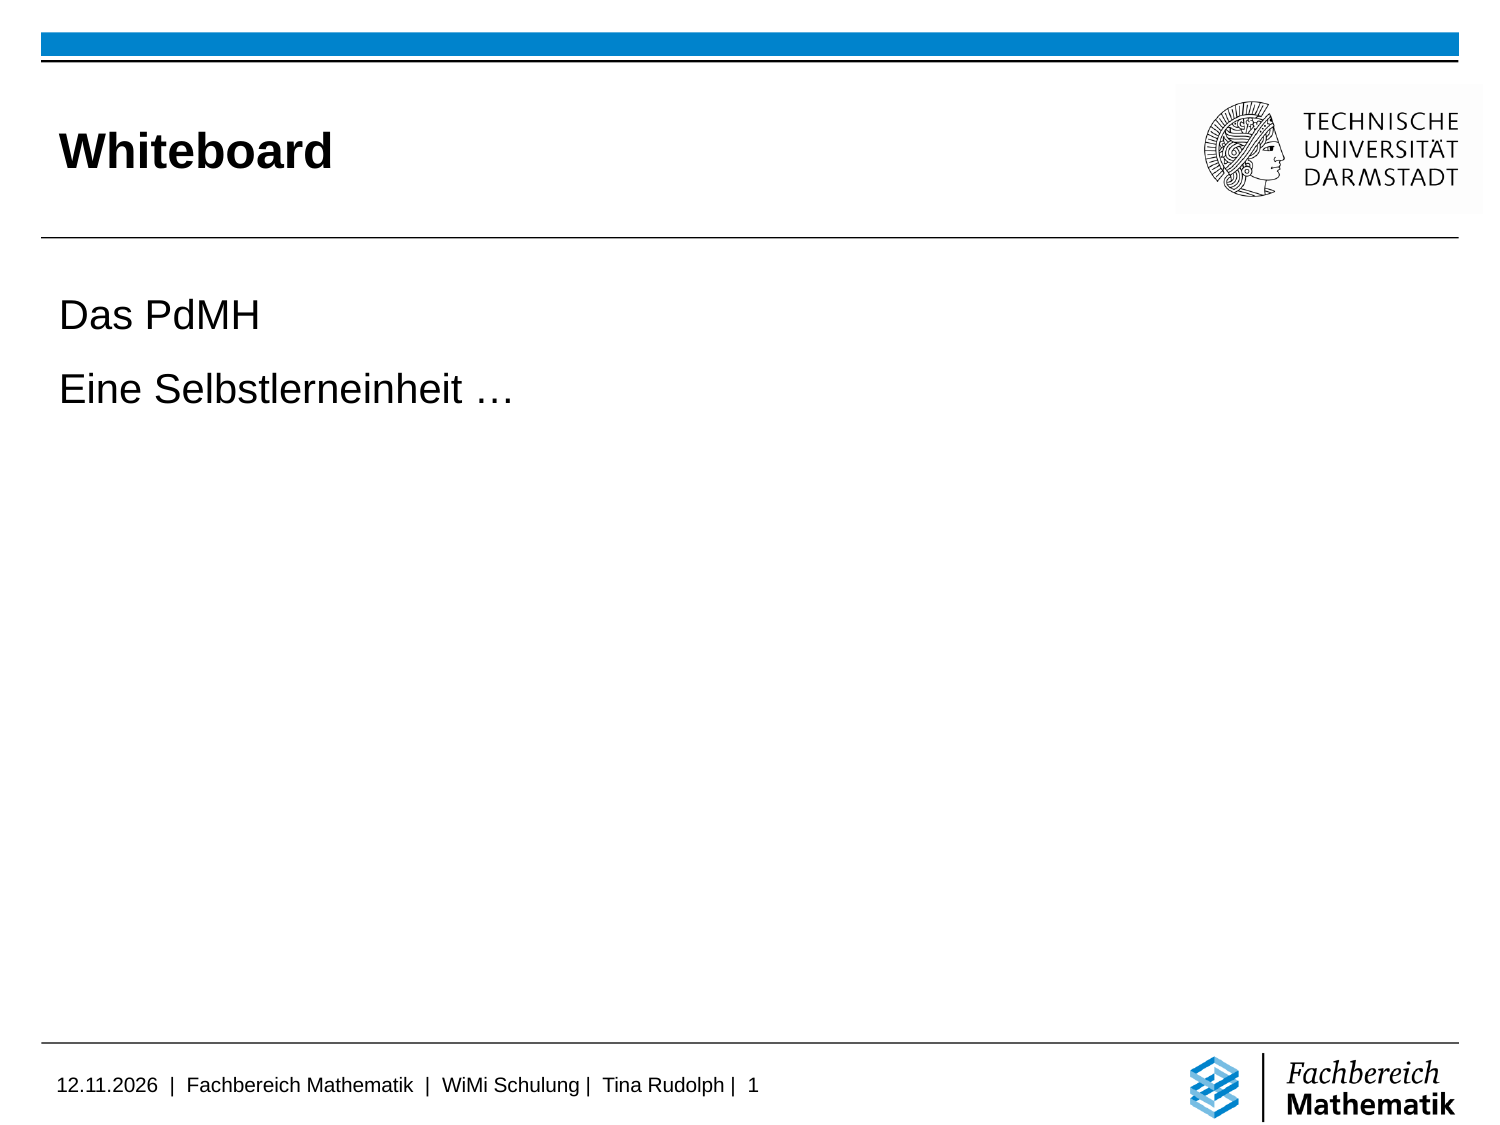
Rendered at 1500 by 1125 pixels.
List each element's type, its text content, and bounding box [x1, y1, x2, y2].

picture [1175, 84, 1483, 214]
title Whiteboard [58, 79, 1149, 218]
list Das PdMH Eine Selbstlerneinheit … [58, 265, 1179, 1001]
picture [1180, 1051, 1461, 1123]
